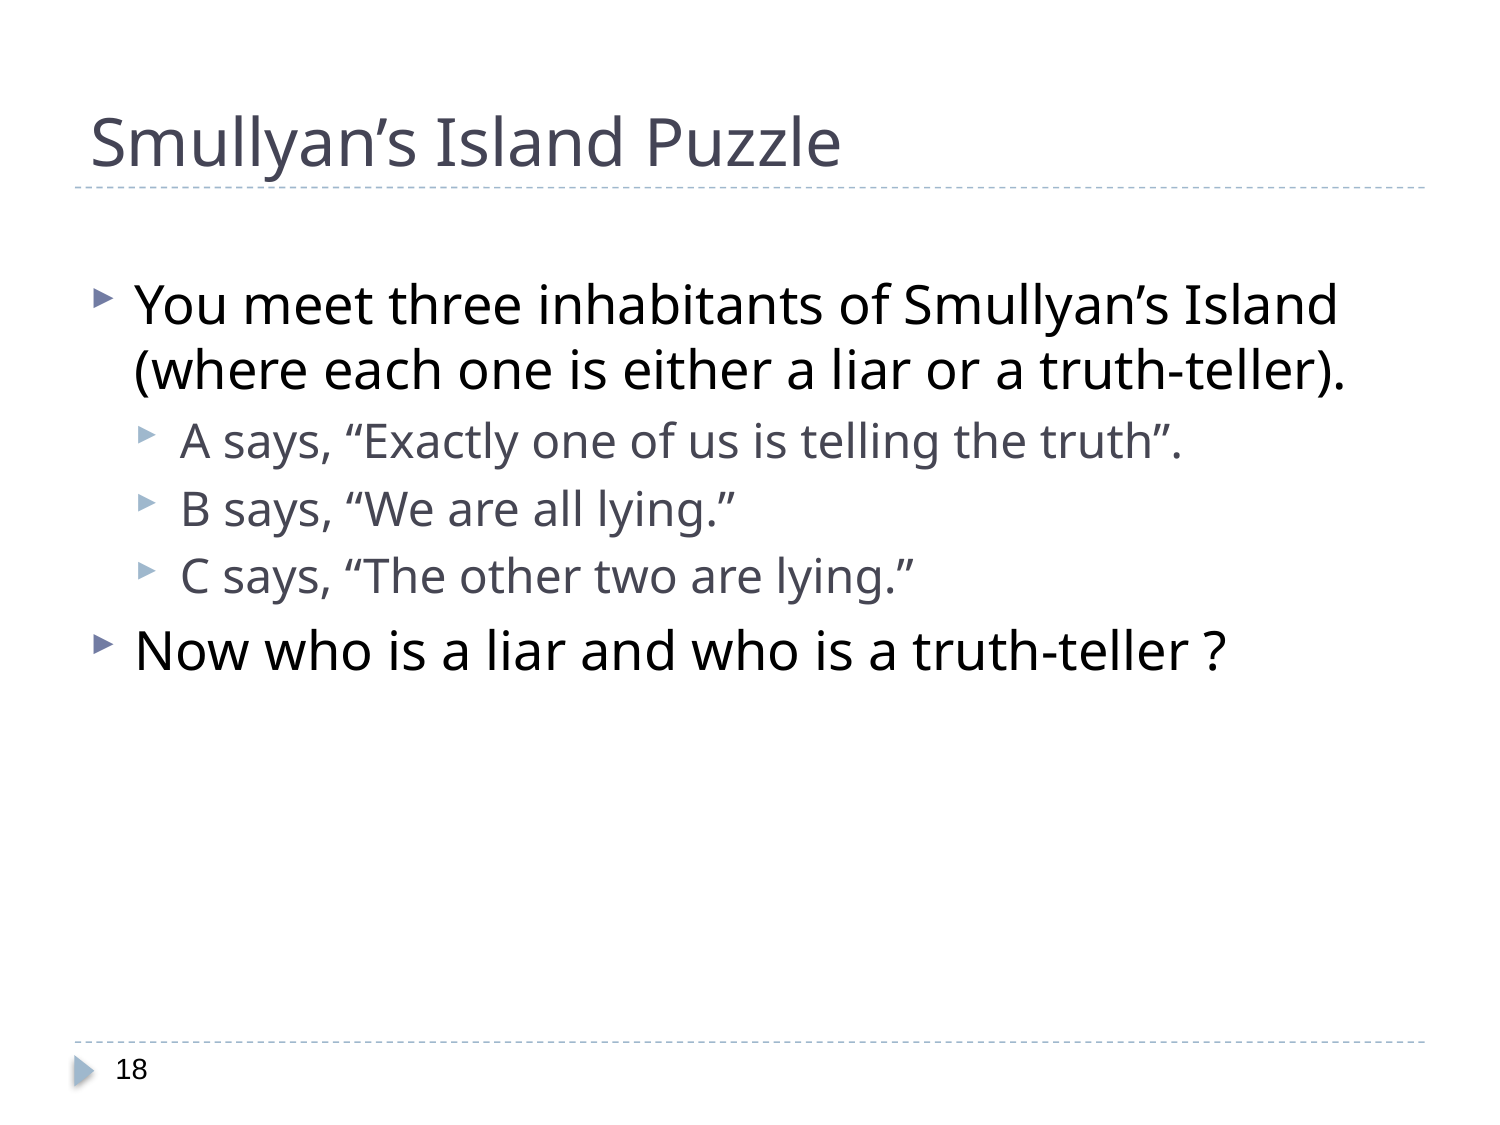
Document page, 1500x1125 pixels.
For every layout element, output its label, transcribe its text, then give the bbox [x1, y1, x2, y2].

slide_number 18 [100, 1042, 426, 1103]
title Smullyan’s Island Puzzle [75, 24, 1425, 188]
list You meet three inhabitants of Smullyan’s Island (where each one is either a liar or a truth-teller). A says, “Exactly one of us is telling the truth”. B says, “We are all lying.” C says, “The other two are lying.” Now who is a liar and who is a truth-teller ? [75, 262, 1463, 1005]
